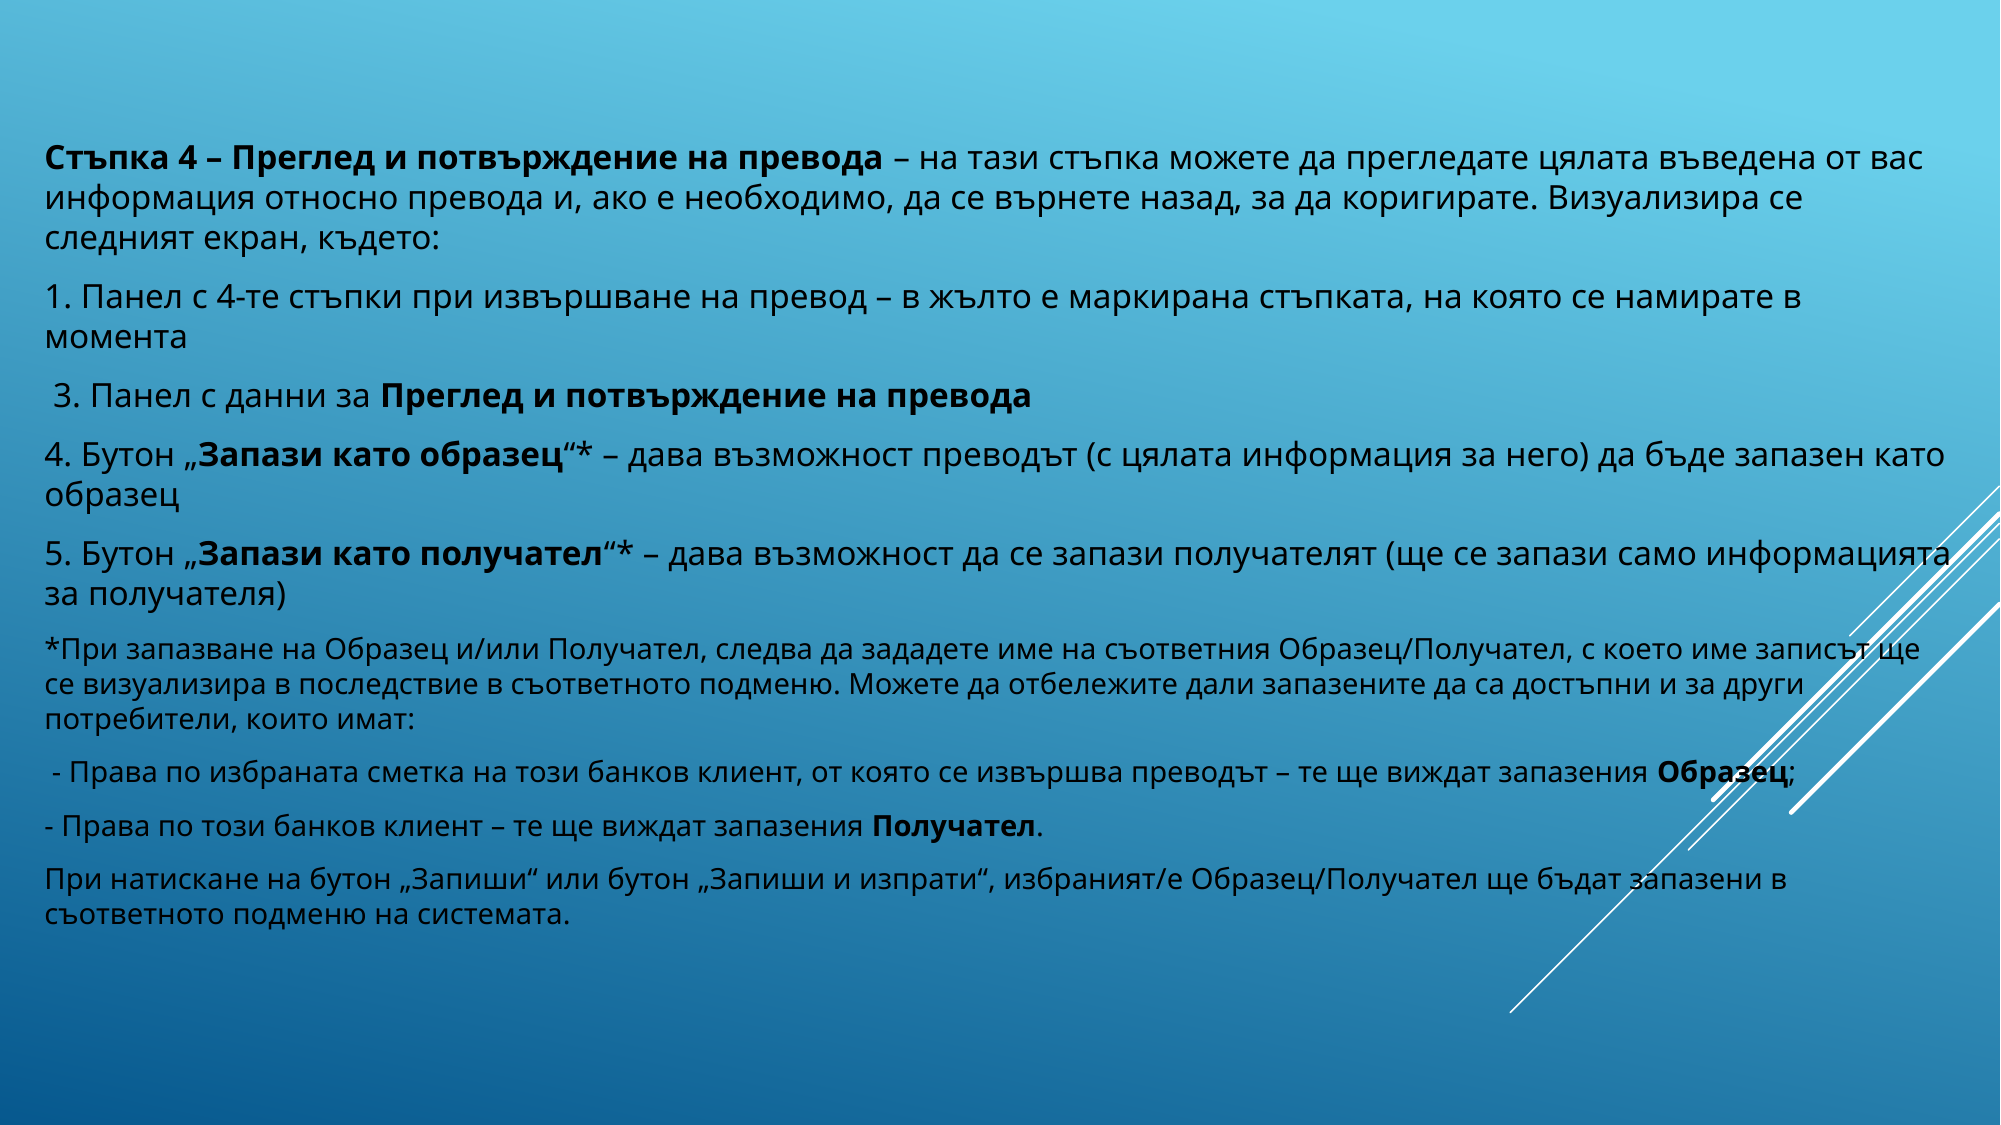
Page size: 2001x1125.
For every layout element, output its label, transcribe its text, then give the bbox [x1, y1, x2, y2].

list Стъпка 4 – Преглед и потвърждение на превода – на тази стъпка можете да прегледате цялата въведена от вас информация относно превода и, ако е необходимо, да се върнете назад, за да коригирате. Визуализира се следният екран, където: 1. Панел с 4-те стъпки при извършване на превод – в жълто е маркирана стъпката, на която се намирате в момента 3. Панел с данни за Преглед и потвърждение на превода 4. Бутон „Запази като образец“* – дава възможност преводът (с цялата информация за него) да бъде запазен като образец 5. Бутон „Запази като получател“* – дава възможност да се запази получателят (ще се запази само информацията за получателя) *При запазване на Образец и/или Получател, следва да зададете име на съответния Образец/Получател, с което име записът ще се визуализира в последствие в съответното подменю. Можете да отбележите дали запазените да са достъпни и за други потребители, които имат: - Права по избраната сметка на този банков клиент, от която се извършва преводът – те ще виждат запазения Образец; - Права по този банков клиент – те ще виждат запазения Получател. При натискане на бутон „Запиши“ или бутон „Запиши и изпрати“, избраният/е Образец/Получател ще бъдат запазени в съответното подменю на системата. [29, 17, 1969, 1109]
